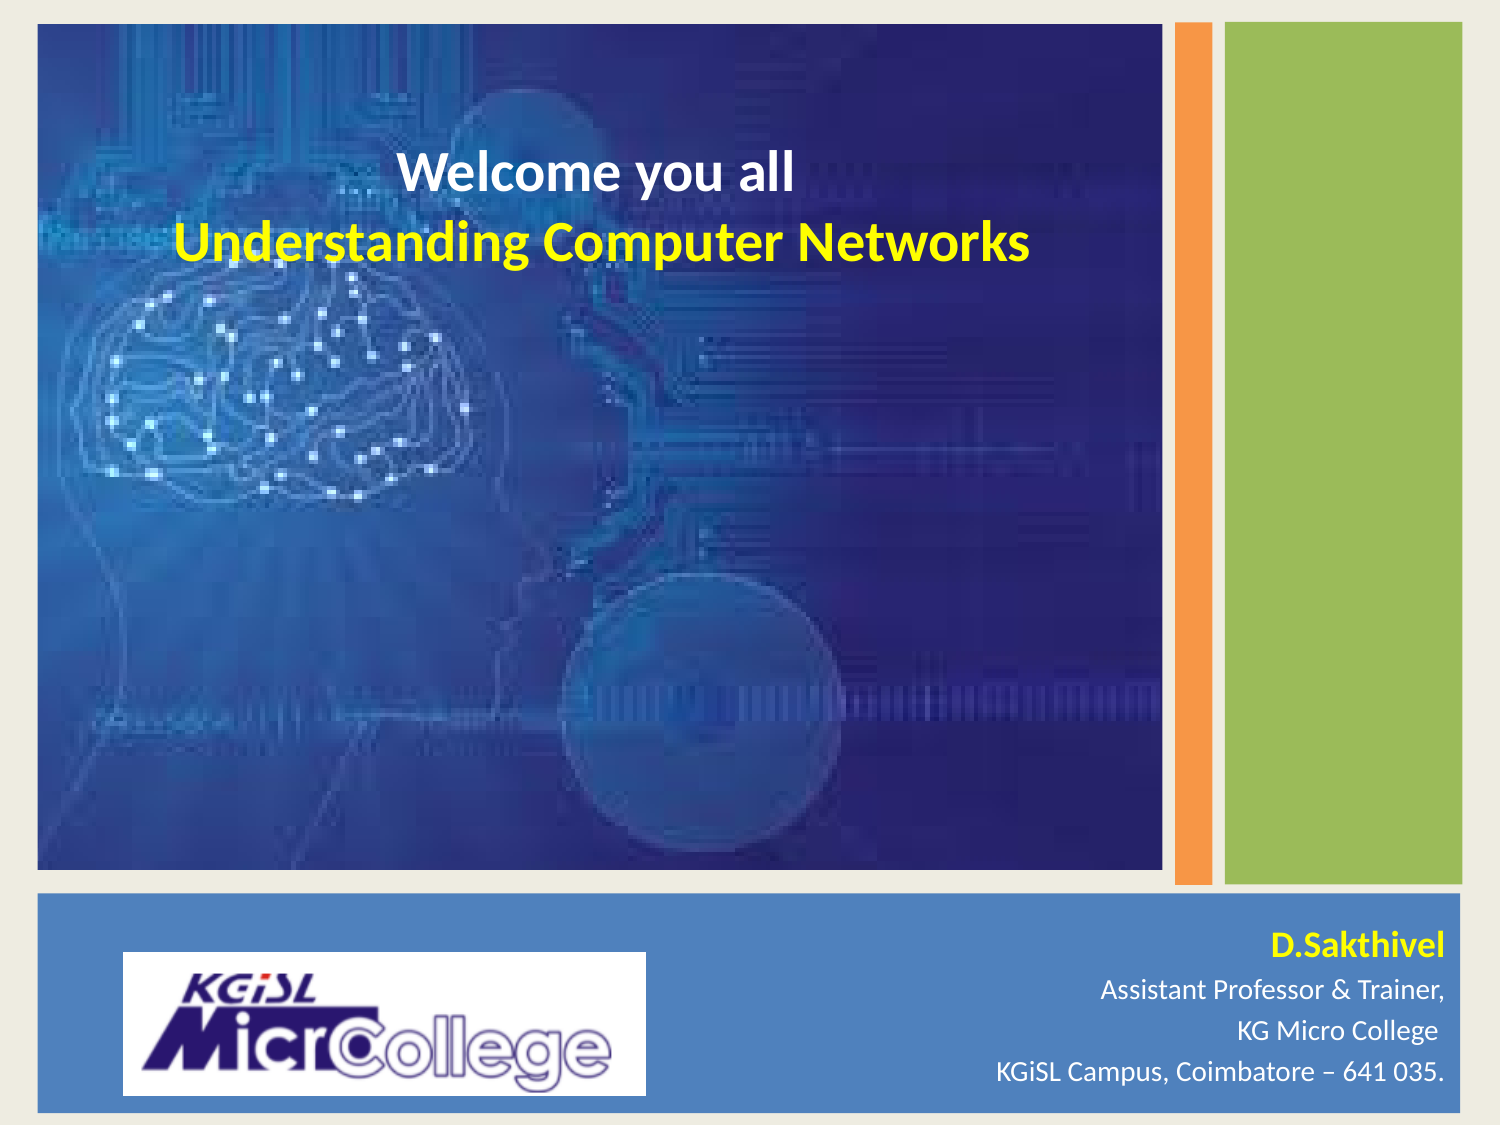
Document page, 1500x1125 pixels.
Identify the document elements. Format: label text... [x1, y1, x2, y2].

picture [37, 24, 1163, 870]
list D.Sakthivel Assistant Professor & Trainer, KG Micro College KGiSL Campus, Coimbatore – 641 035. [37, 893, 1461, 1114]
picture [123, 951, 647, 1097]
